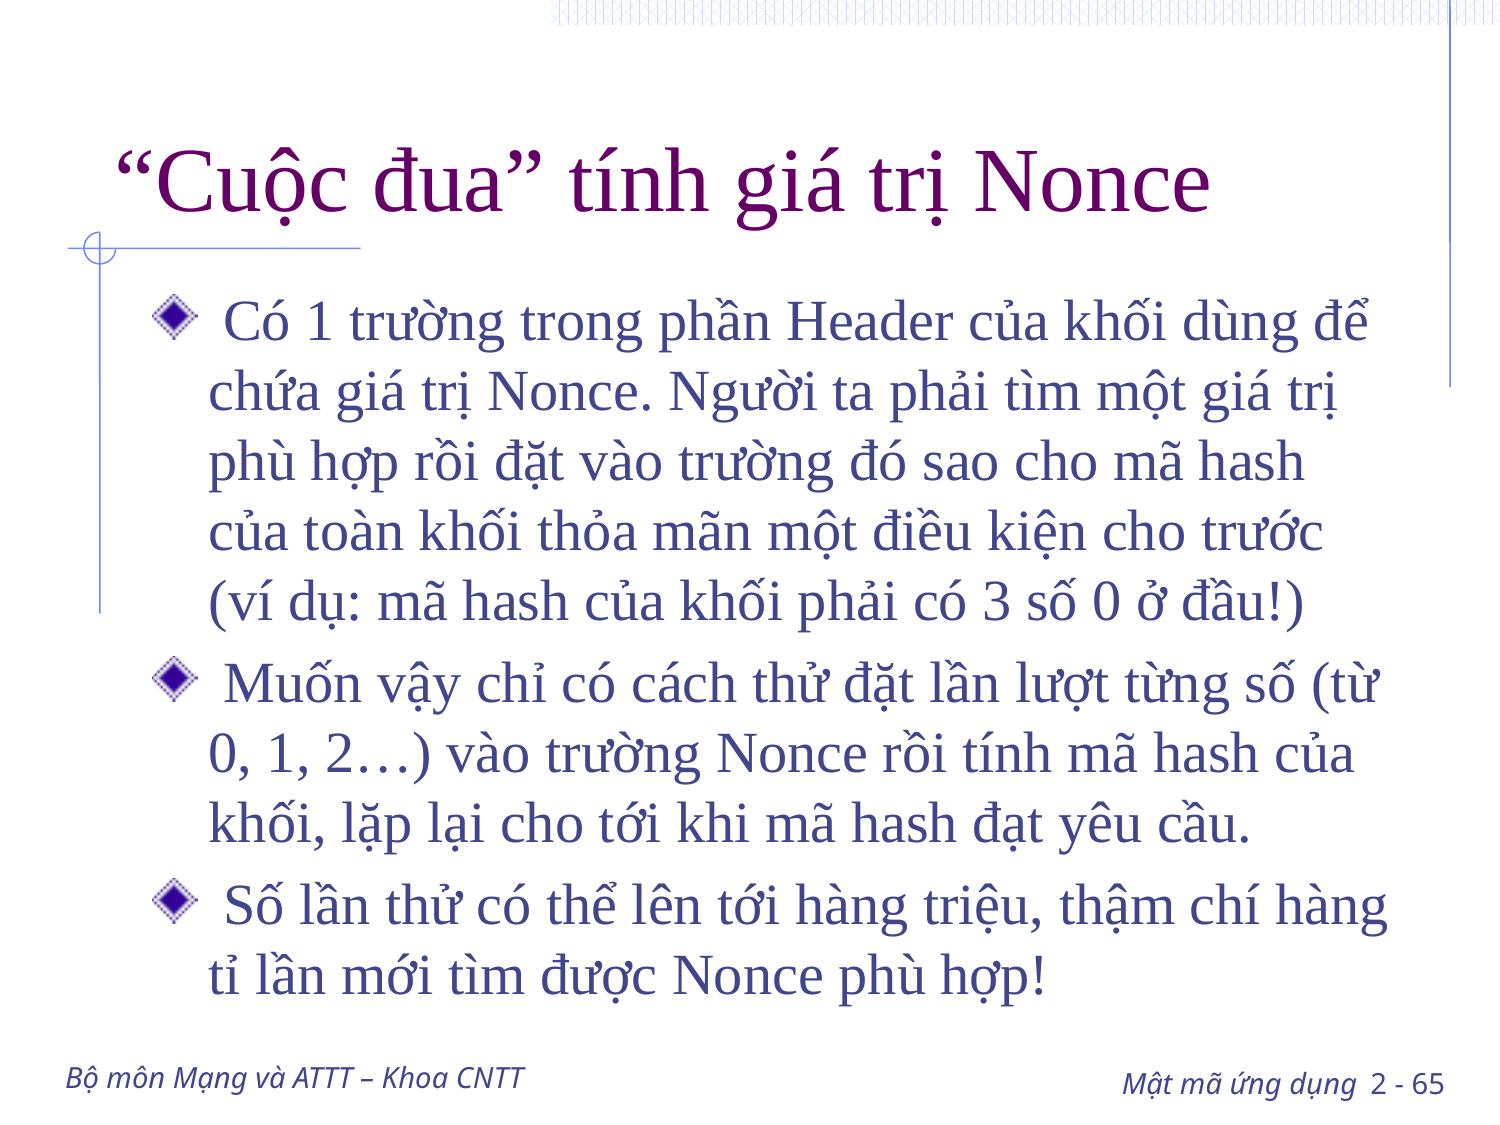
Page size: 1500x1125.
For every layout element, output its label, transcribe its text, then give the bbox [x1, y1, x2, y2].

picture [152, 294, 198, 340]
slide_number Bộ môn Mạng và ATTT – Khoa CNTT [50, 1027, 638, 1103]
picture [152, 656, 198, 702]
list Có 1 trường trong phần Header của khối dùng để chứa giá trị Nonce. Người ta phải tìm một giá trị phù hợp rồi đặt vào trường đó sao cho mã hash của toàn khối thỏa mãn một điều kiện cho trước (ví dụ: mã hash của khối phải có 3 số 0 ở đầu!) Muốn vậy chỉ có cách thử đặt lần lượt từng số (từ 0, 1, 2…) vào trường Nonce rồi tính mã hash của khối, lặp lại cho tới khi mã hash đạt yêu cầu. Số lần thử có thể lên tới hàng triệu, thậm chí hàng tỉ lần mới tìm được Nonce phù hợp! [137, 275, 1413, 1013]
picture [152, 878, 198, 924]
title “Cuộc đua” tính giá trị Nonce [99, 50, 1375, 238]
